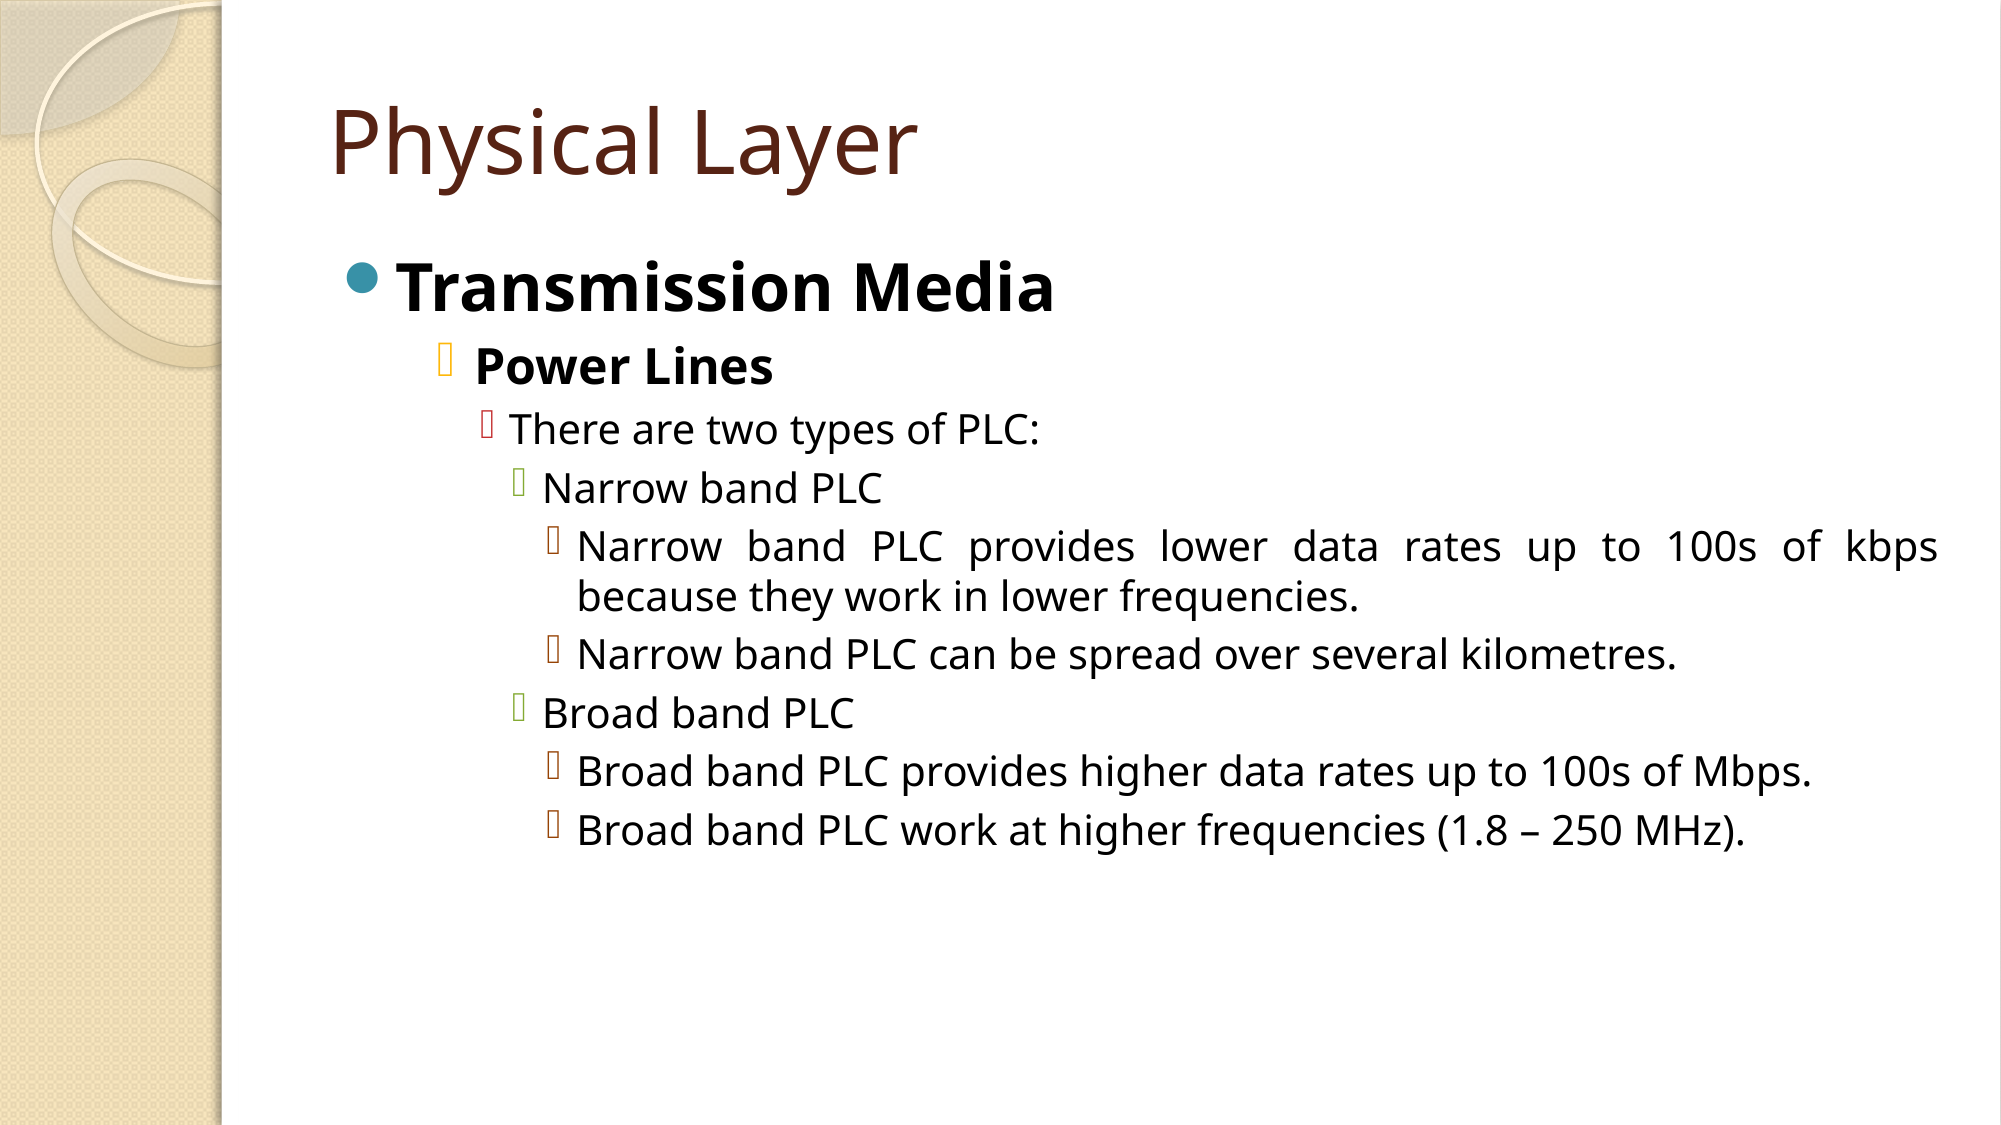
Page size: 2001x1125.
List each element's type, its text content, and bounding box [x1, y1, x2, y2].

list Transmission Media Power Lines There are two types of PLC: Narrow band PLC Narrow band PLC provides lower data rates up to 100s of kbps because they work in lower frequencies. Narrow band PLC can be spread over several kilometres. Broad band PLC Broad band PLC provides higher data rates up to 100s of Mbps. Broad band PLC work at higher frequencies (1.8 – 250 MHz). [313, 237, 1954, 1025]
title Physical Layer [313, 45, 1954, 233]
